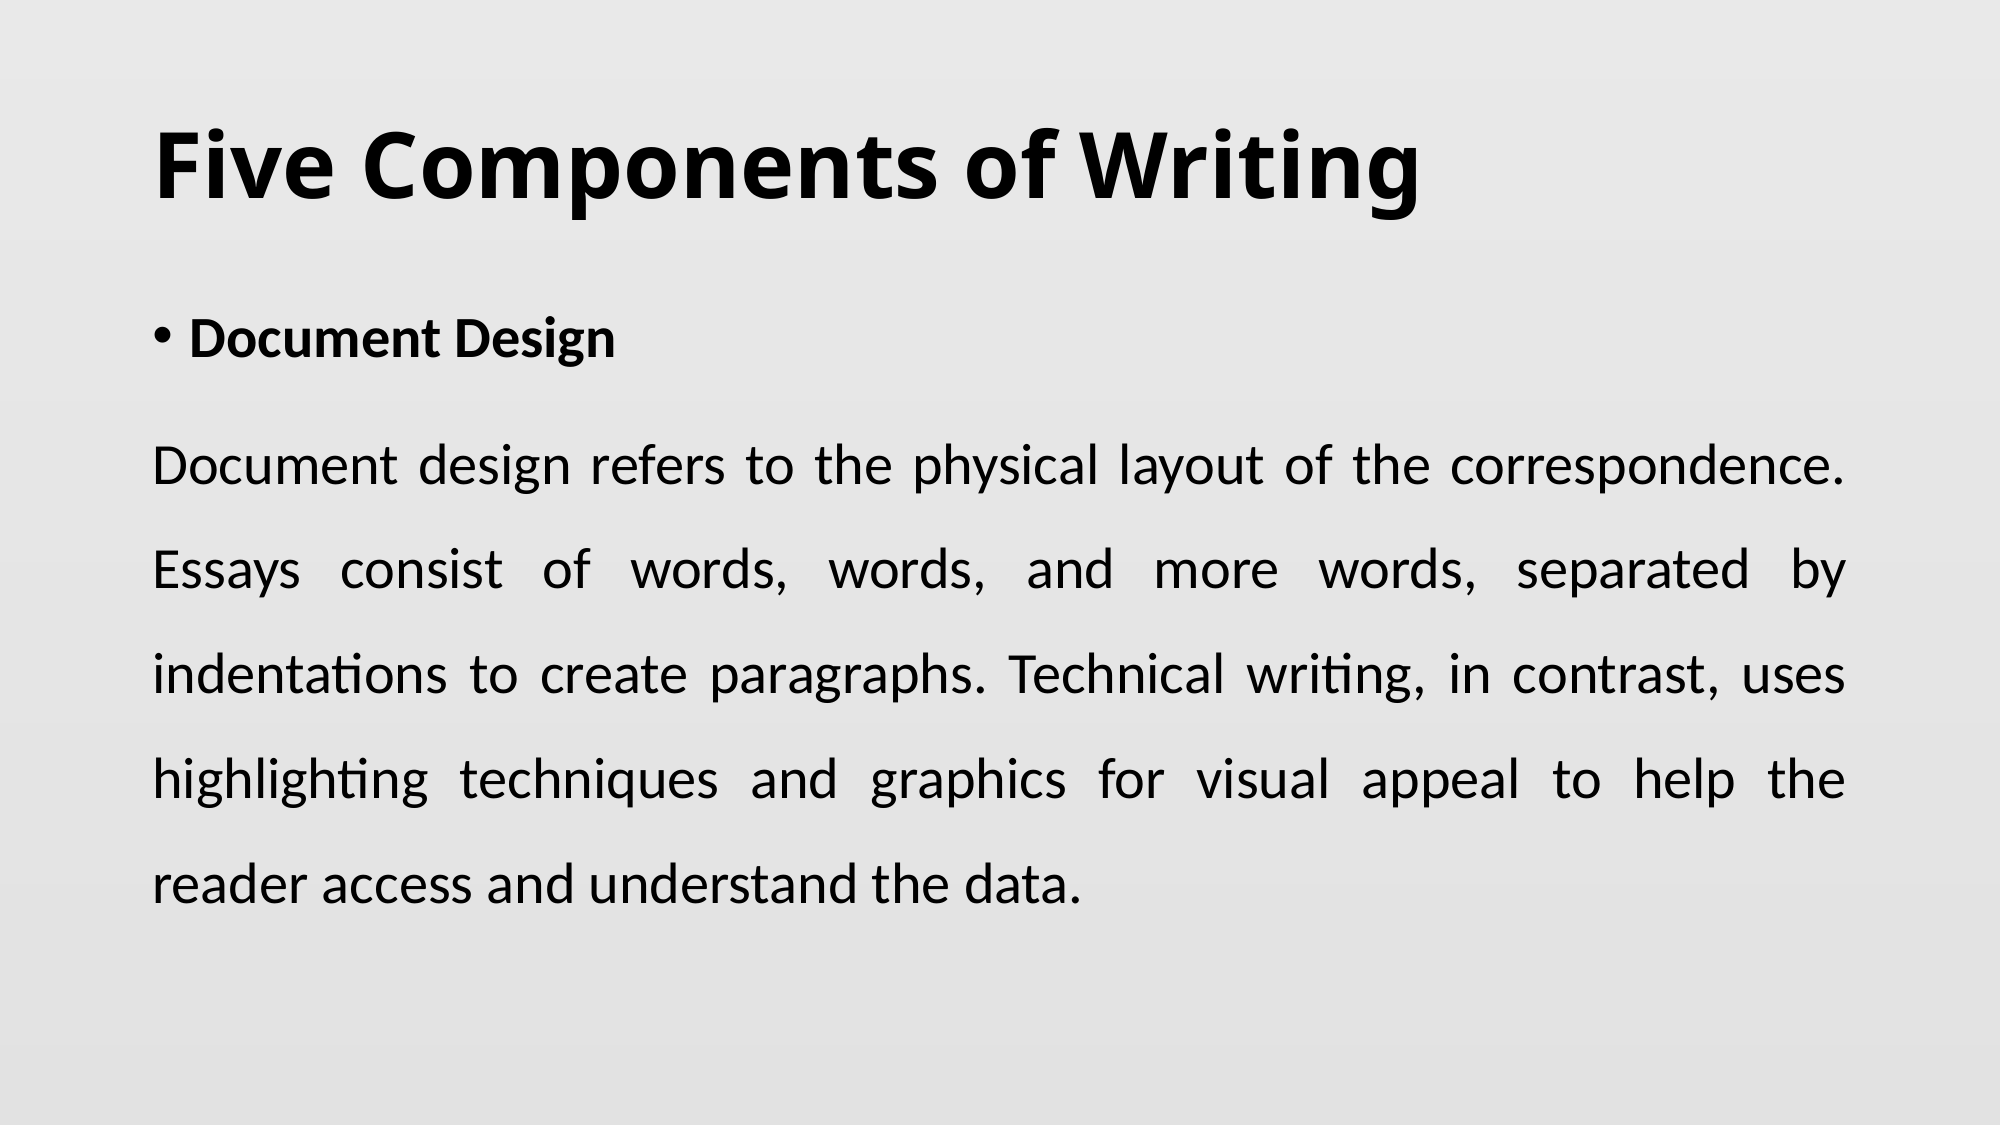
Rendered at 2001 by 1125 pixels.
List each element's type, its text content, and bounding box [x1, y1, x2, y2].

title Five Components of Writing [137, 59, 1863, 278]
list Document Design Document design refers to the physical layout of the correspondence. Essays consist of words, words, and more words, separated by indentations to create paragraphs. Technical writing, in contrast, uses highlighting techniques and graphics for visual appeal to help the reader access and understand the data. [137, 299, 1863, 1014]
